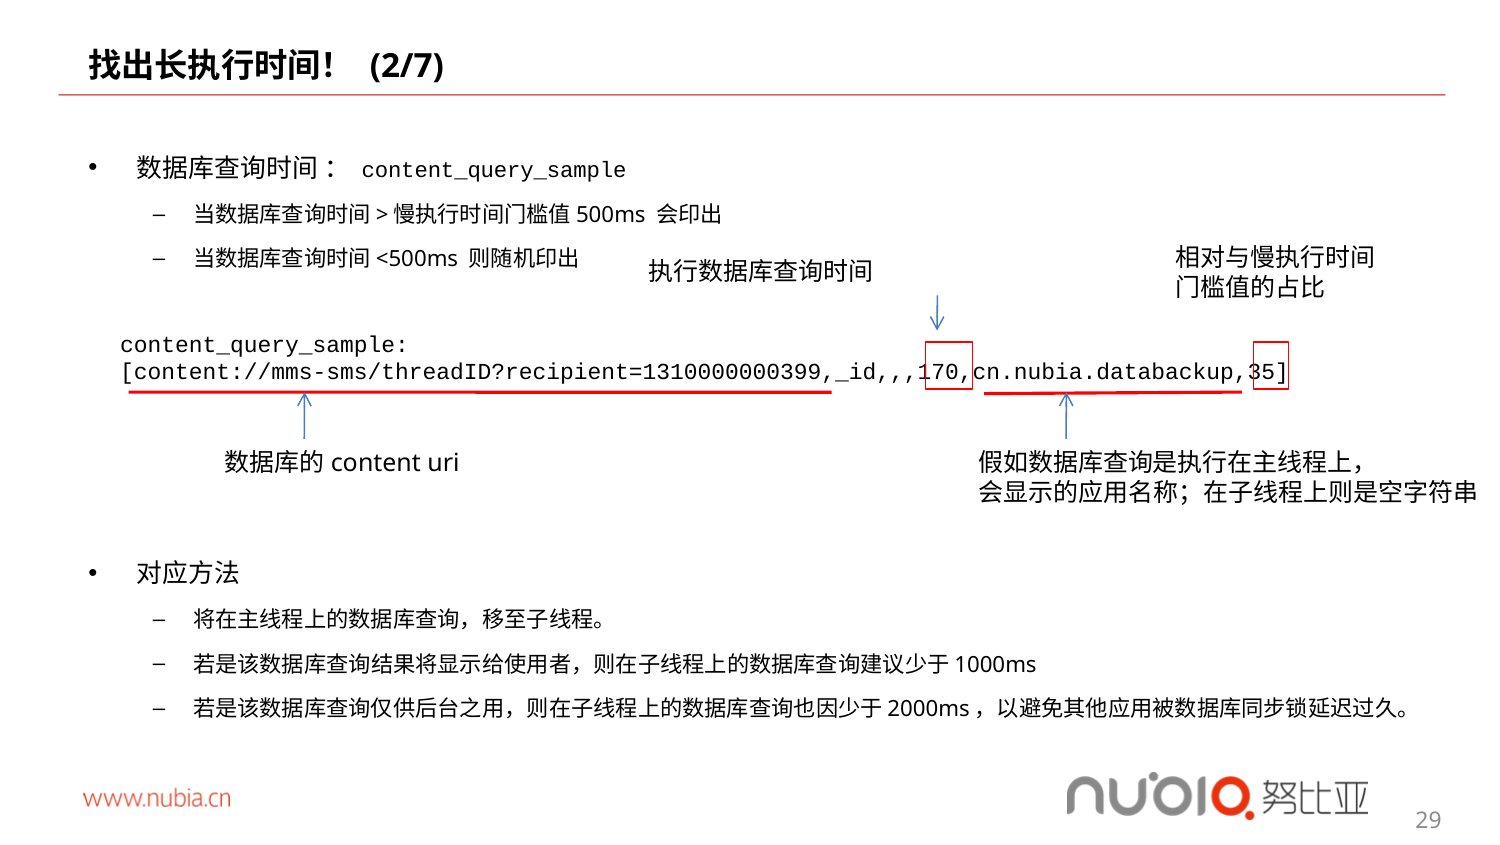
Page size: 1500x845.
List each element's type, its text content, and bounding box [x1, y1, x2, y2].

picture [58, 93, 1446, 97]
text_box 执行数据库查询时间 [633, 248, 889, 294]
text_box 相对与慢执行时间 门槛值的占比 [1161, 234, 1391, 310]
text_box content_query_sample: [content://mms-sms/threadID?recipient=1310000000399,_id,,,170,cn.nubia.databackup,35] [105, 321, 1500, 392]
title 找出长执行时间！ (2/7) [75, 33, 1425, 94]
text_box 假如数据库查询是执行在主线程上， 会显示的应用名称；在子线程上则是空字符串 [963, 438, 1494, 514]
list 数据库查询时间 ： content_query_sample 当数据库查询时间>慢执行时间门槛值500ms 会印出 当数据库查询时间<500ms 则随机印出 对应方法 将在主线程上的数据库查询，移至子线程。 若是该数据库查询结果将显示给使用者，则在子线程上的数据库查询建议少于1000ms 若是该数据库查询仅供后台之用，则在子线程上的数据库查询也因少于2000ms，以避免其他应用被数据库同步锁延迟过久。 [75, 129, 1425, 754]
text_box 数据库的content uri [210, 438, 475, 484]
slide_number 29 [1253, 799, 1500, 844]
picture [1066, 771, 1369, 821]
picture [81, 785, 232, 813]
text_box [923, 340, 974, 391]
text_box [1252, 340, 1291, 391]
